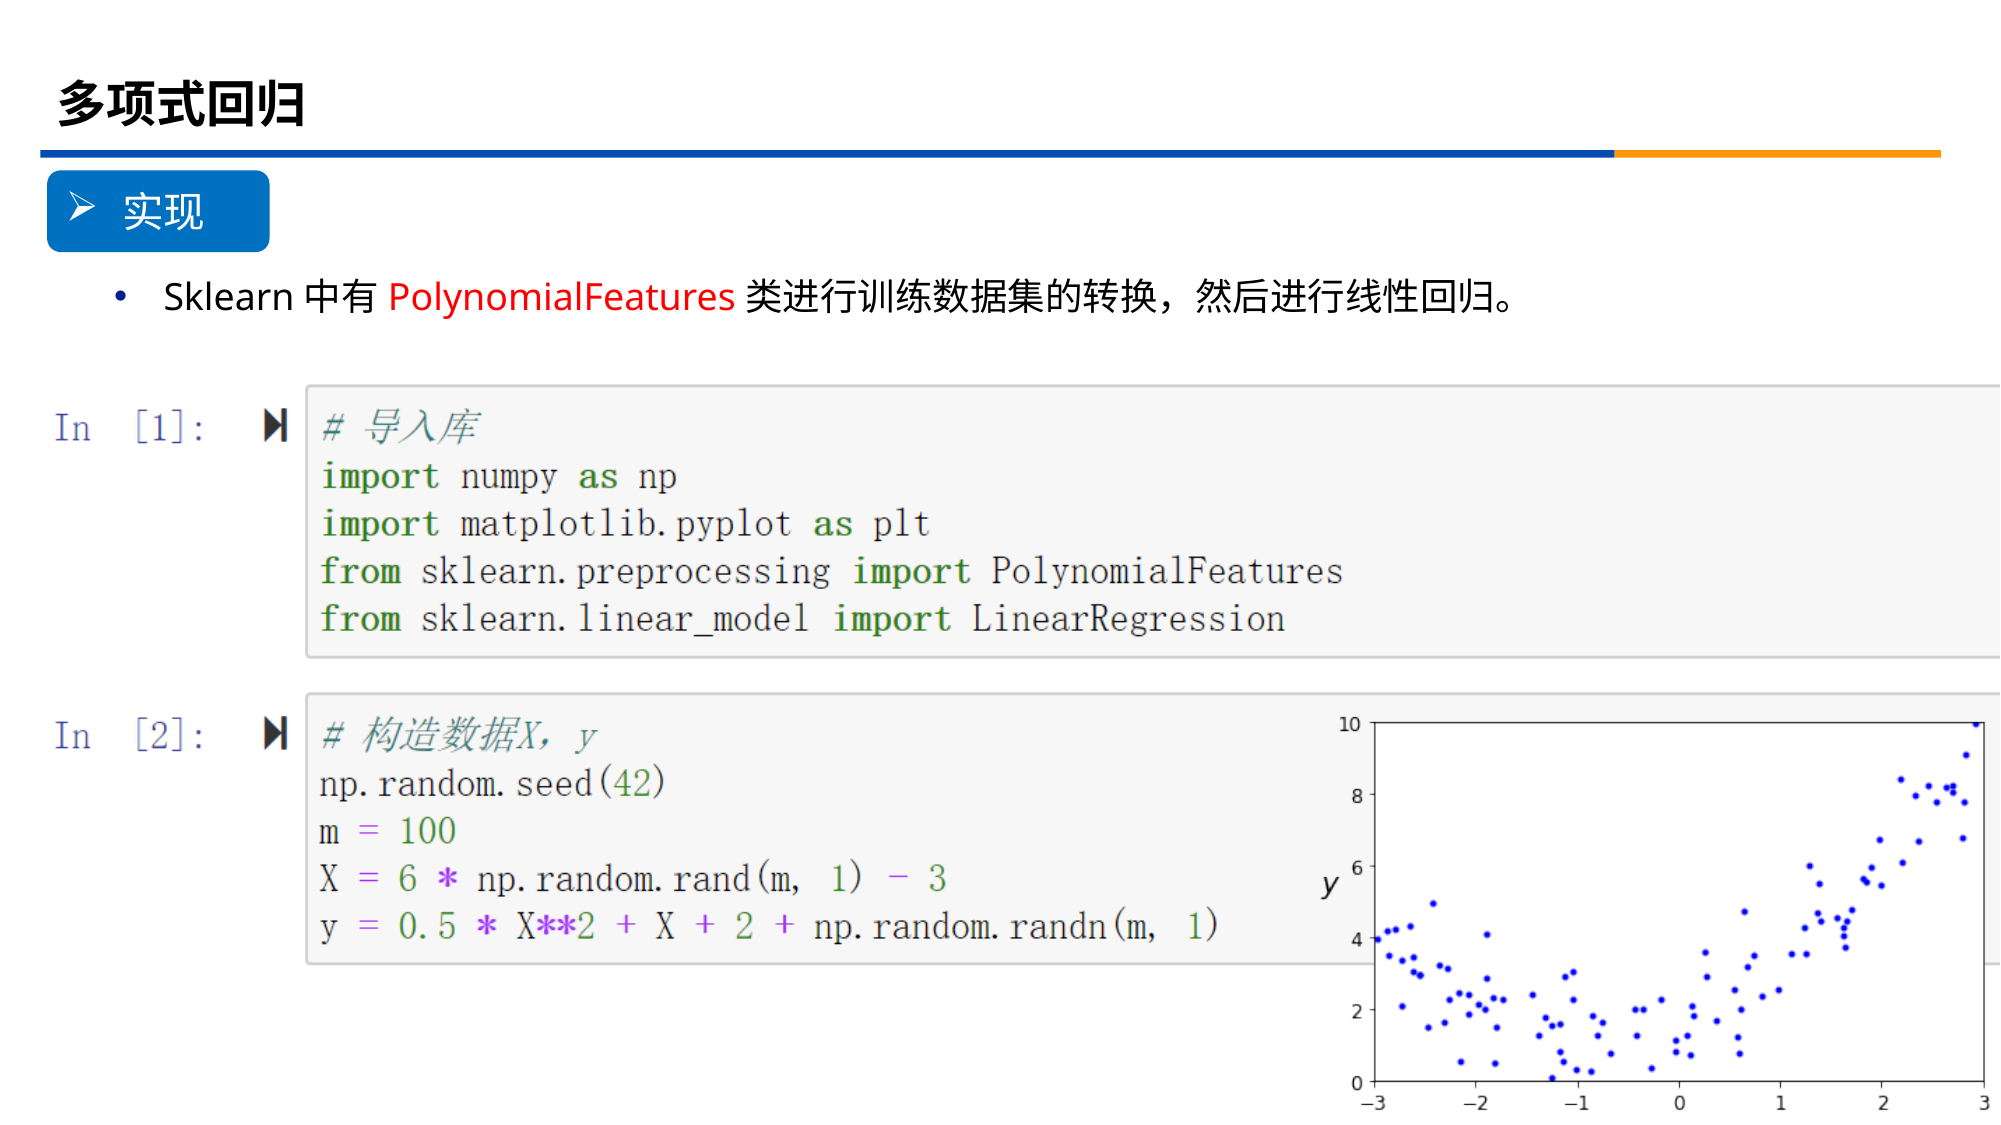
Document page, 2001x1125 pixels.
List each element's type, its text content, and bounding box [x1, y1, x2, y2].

title 多项式回归 [41, 58, 1842, 146]
list Sklearn中有PolynomialFeatures类进行训练数据集的转换，然后进行线性回归。 [19, 252, 1842, 351]
picture [30, 378, 2000, 1125]
text_box 实现 [47, 170, 270, 253]
